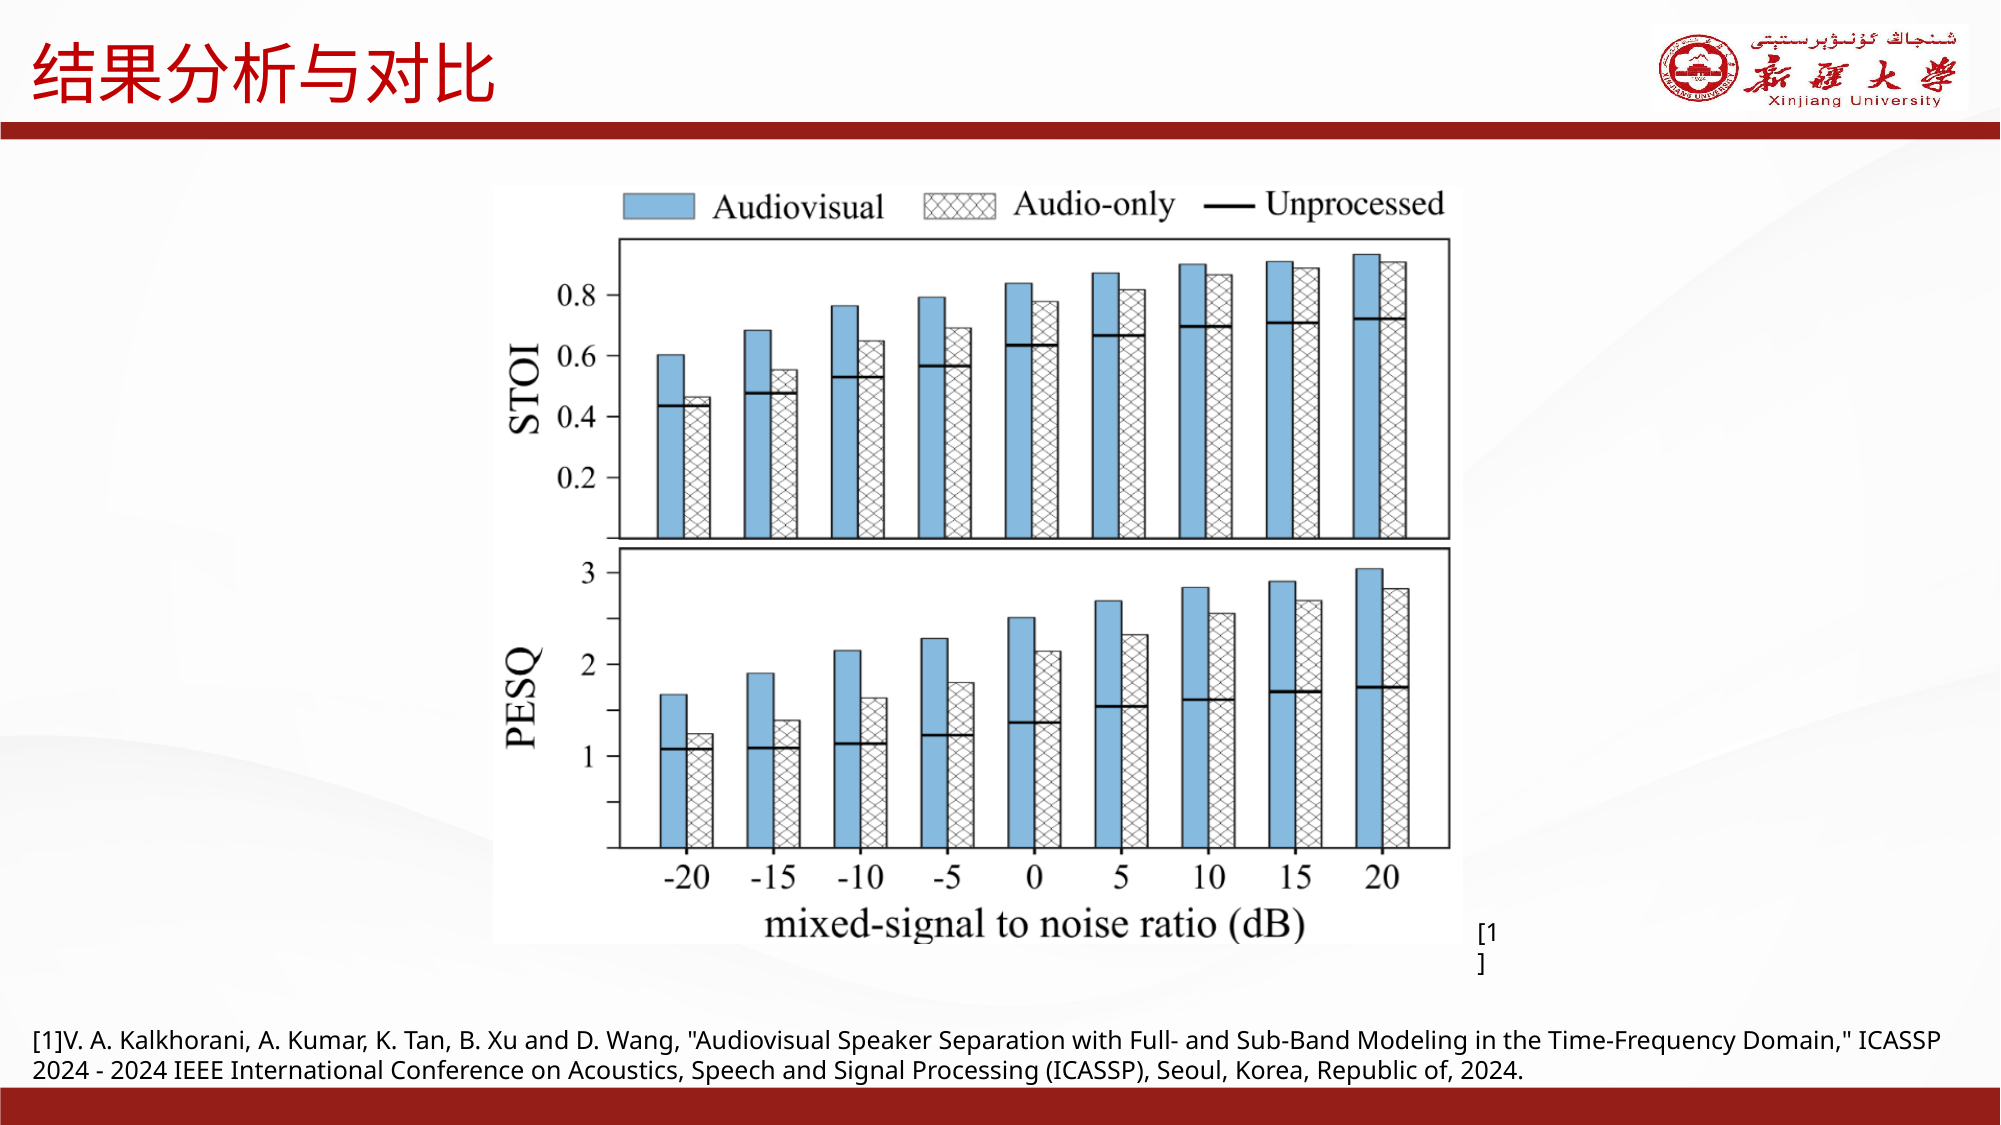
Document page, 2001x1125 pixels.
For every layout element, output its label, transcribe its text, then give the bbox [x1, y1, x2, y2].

text_box 结果分析与对比 [31, 24, 1611, 113]
picture [0, 0, 2000, 121]
text_box [1]V. A. Kalkhorani, A. Kumar, K. Tan, B. Xu and D. Wang, "Audiovisual Speaker Separation with Full- and Sub-Band Modeling in the Time-Frequency Domain," ICASSP 2024 - 2024 IEEE International Conference on Acoustics, Speech and Signal Processing (ICASSP), Seoul, Korea, Republic of, 2024. [17, 1016, 1969, 1059]
text_box [0, 1086, 2000, 1125]
text_box [0, 121, 2000, 140]
text_box [1] [1462, 908, 1522, 984]
picture [0, 140, 2000, 1086]
